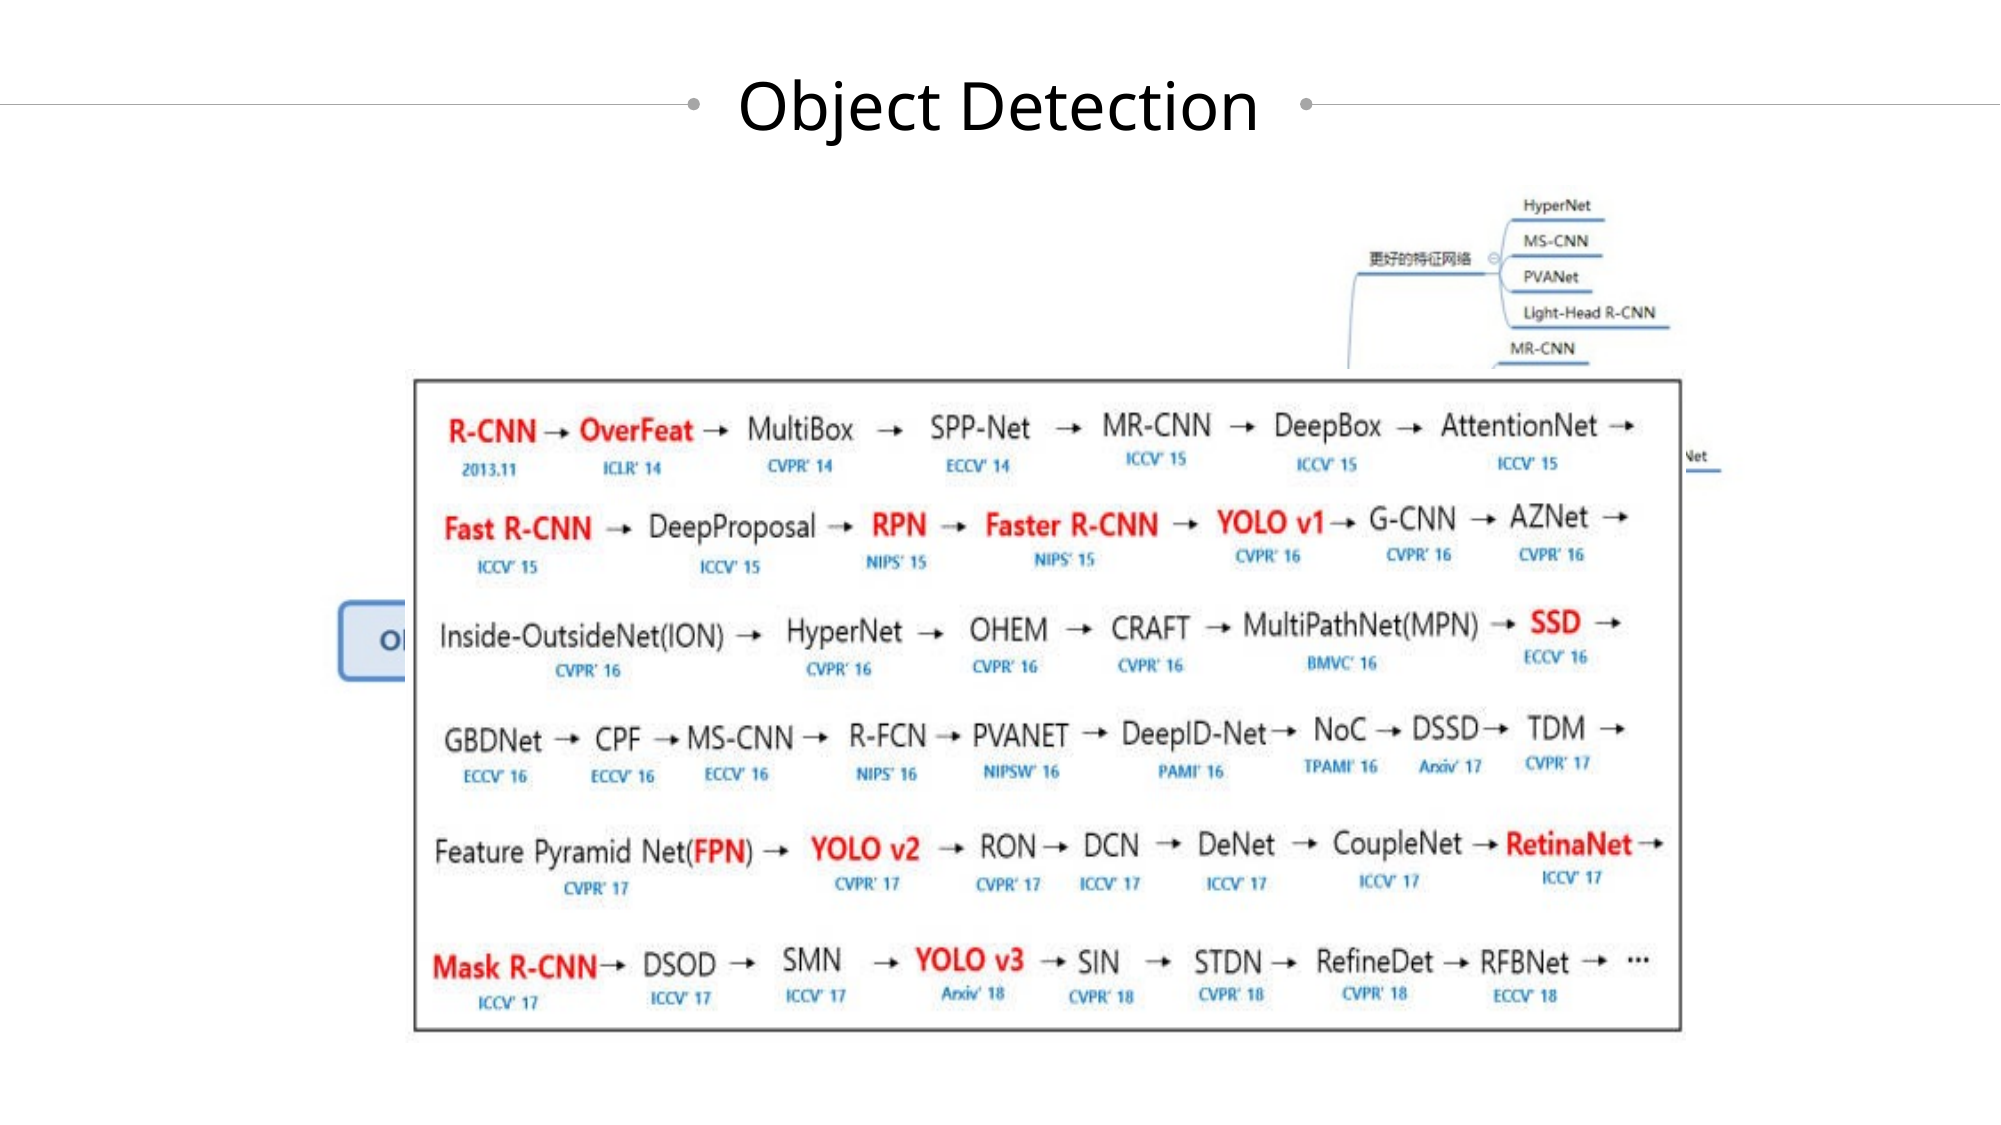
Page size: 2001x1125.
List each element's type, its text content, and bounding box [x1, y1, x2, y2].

text_box Object Detection [722, 56, 1278, 152]
picture [217, 185, 1746, 1043]
